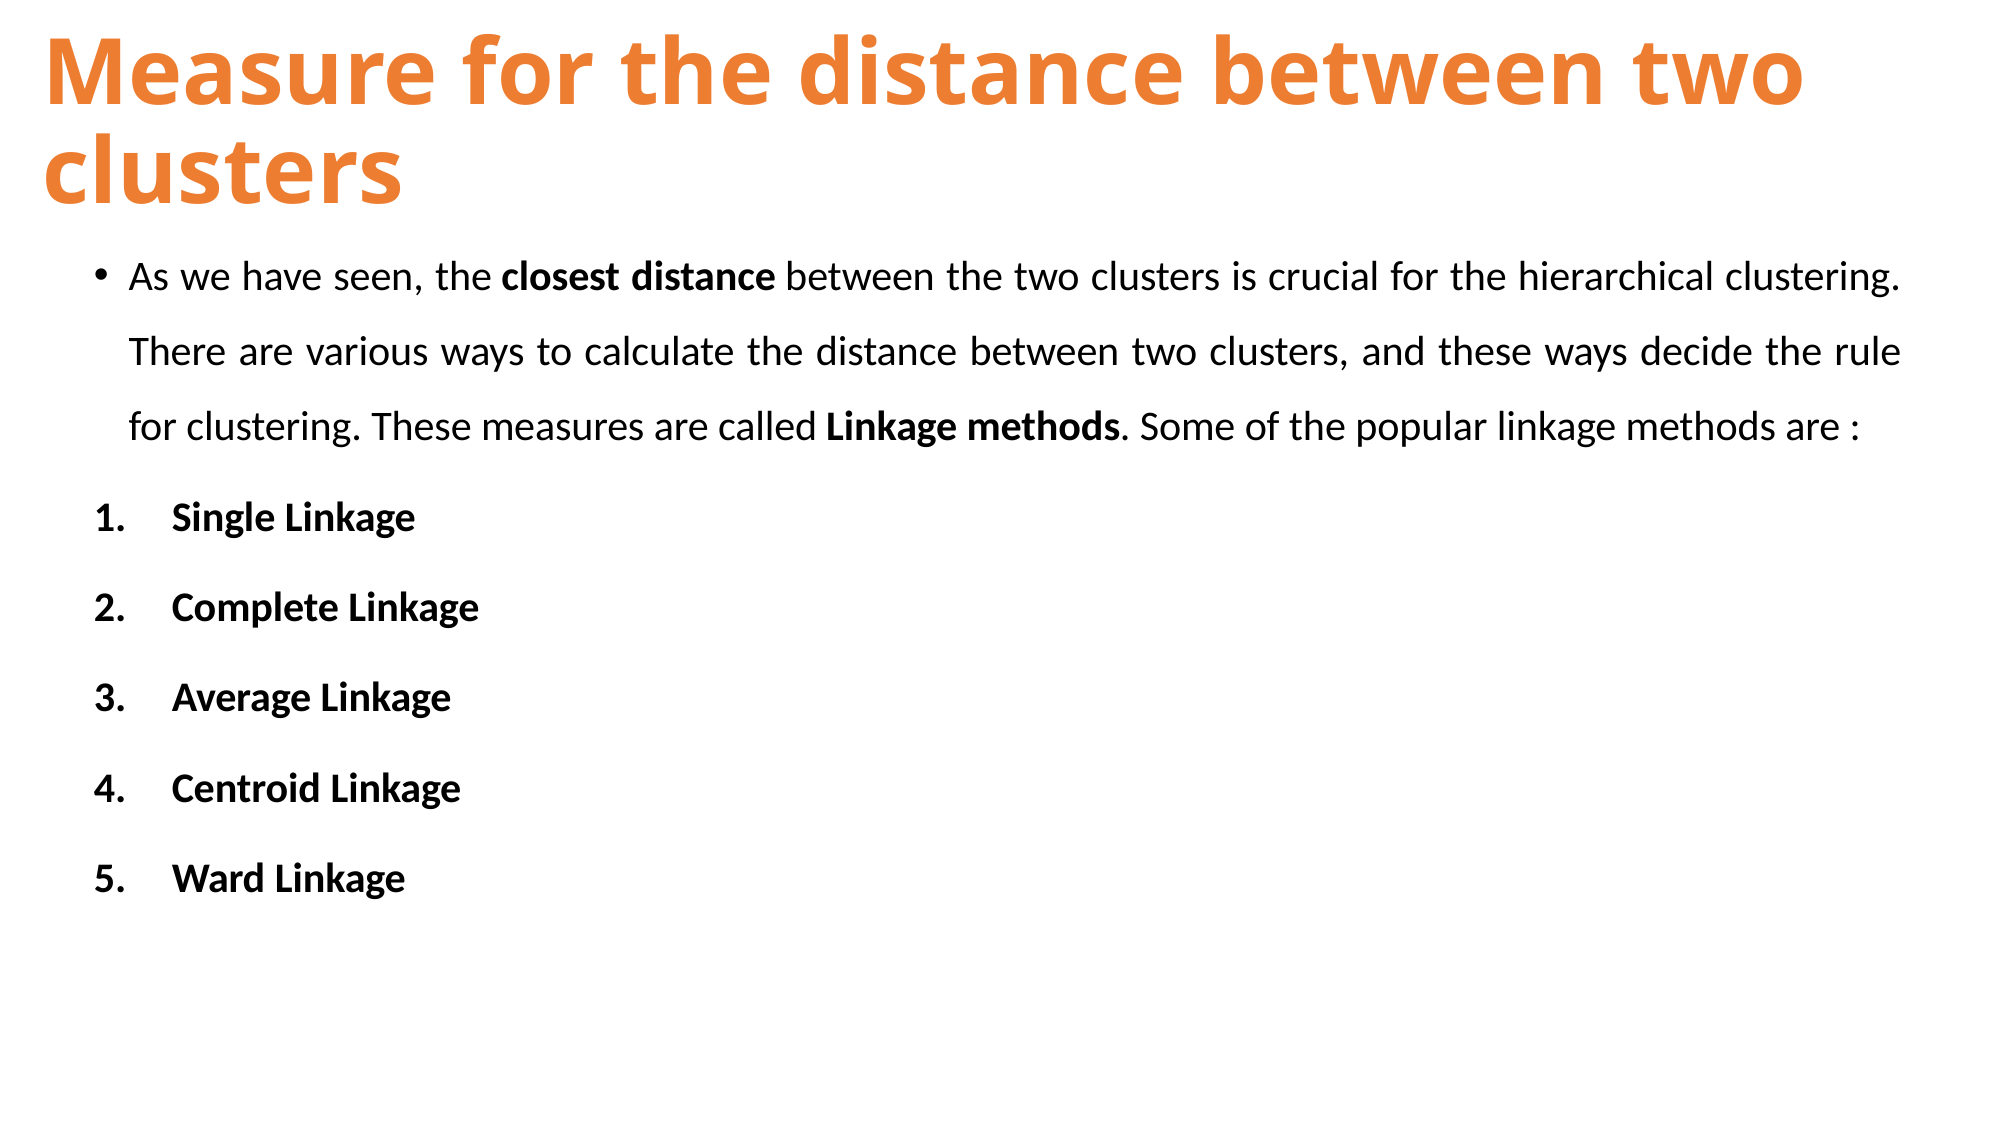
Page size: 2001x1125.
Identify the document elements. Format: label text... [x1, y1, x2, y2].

list As we have seen, the closest distance between the two clusters is crucial for the hierarchical clustering. There are various ways to calculate the distance between two clusters, and these ways decide the rule for clustering. These measures are called Linkage methods. Some of the popular linkage methods are : Single Linkage Complete Linkage Average Linkage Centroid Linkage Ward Linkage [78, 215, 1916, 977]
title Measure for the distance between two clusters [27, 7, 1941, 241]
